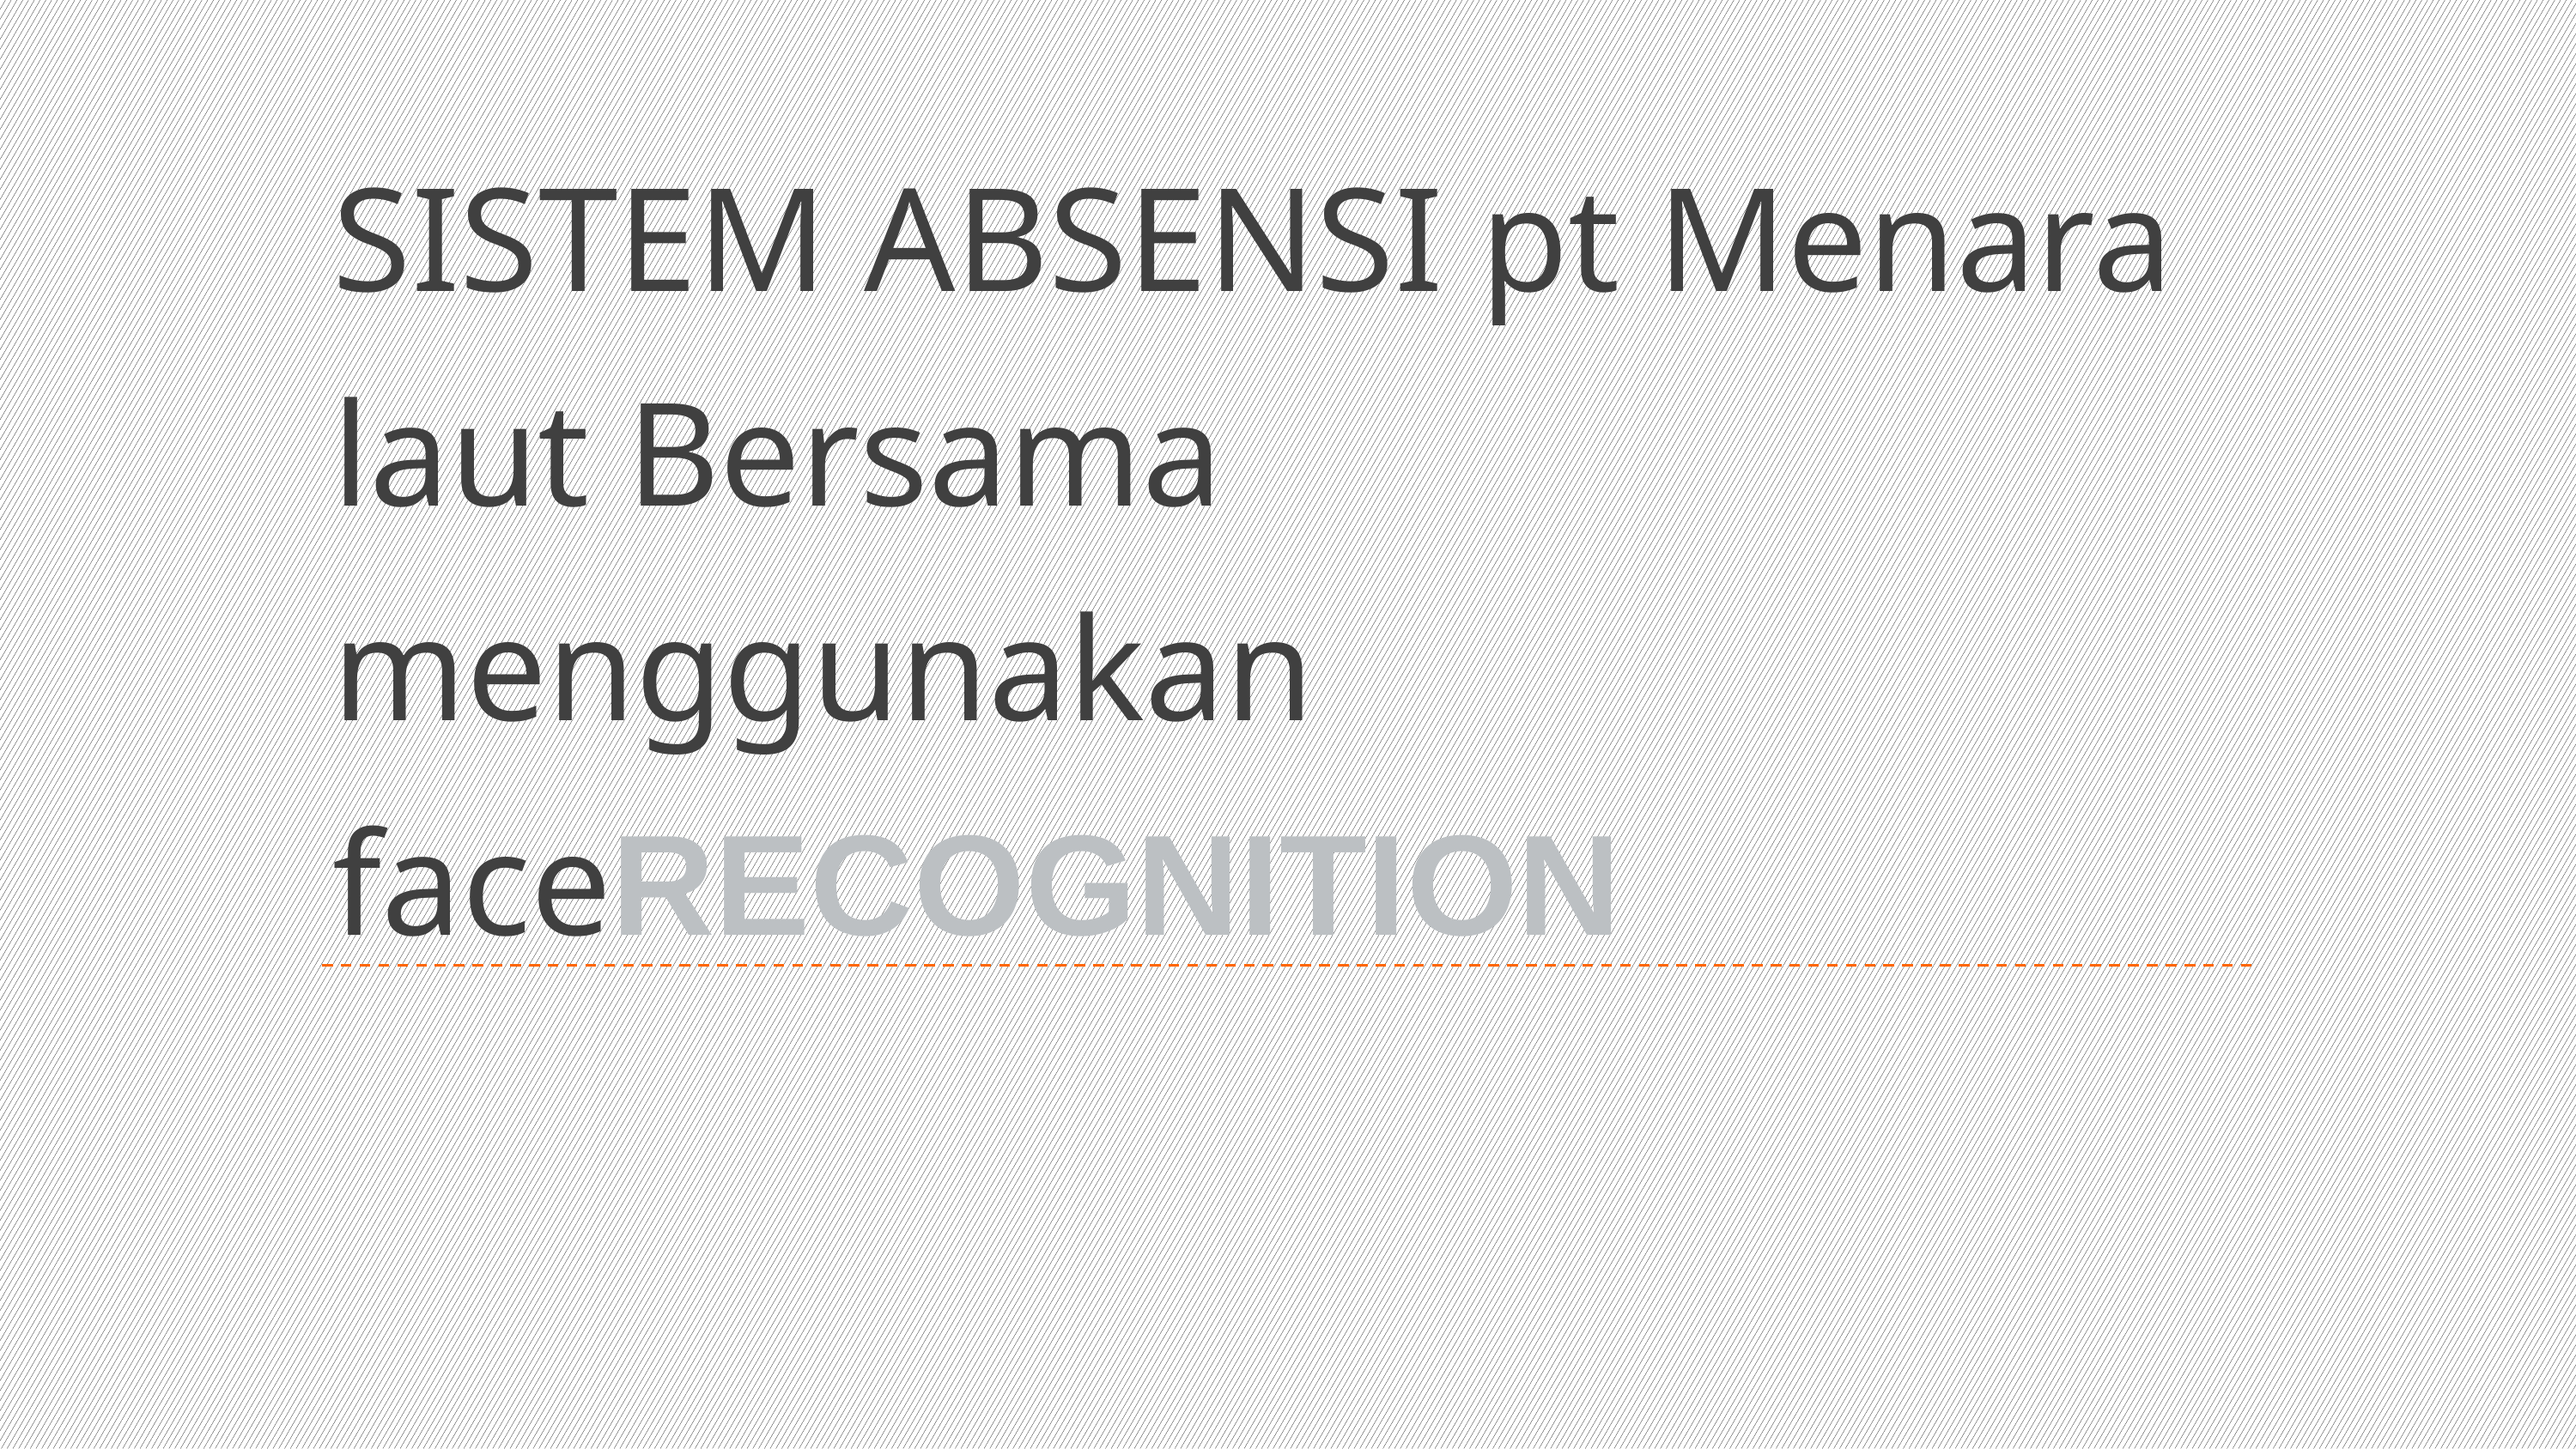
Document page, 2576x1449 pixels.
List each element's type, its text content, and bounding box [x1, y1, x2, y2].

subtitle [322, 988, 2254, 1177]
text_box [321, 339, 1219, 464]
title SISTEM ABSENSI pt Menara laut Bersama menggunakan faceRECOGNITION [319, 464, 2254, 970]
